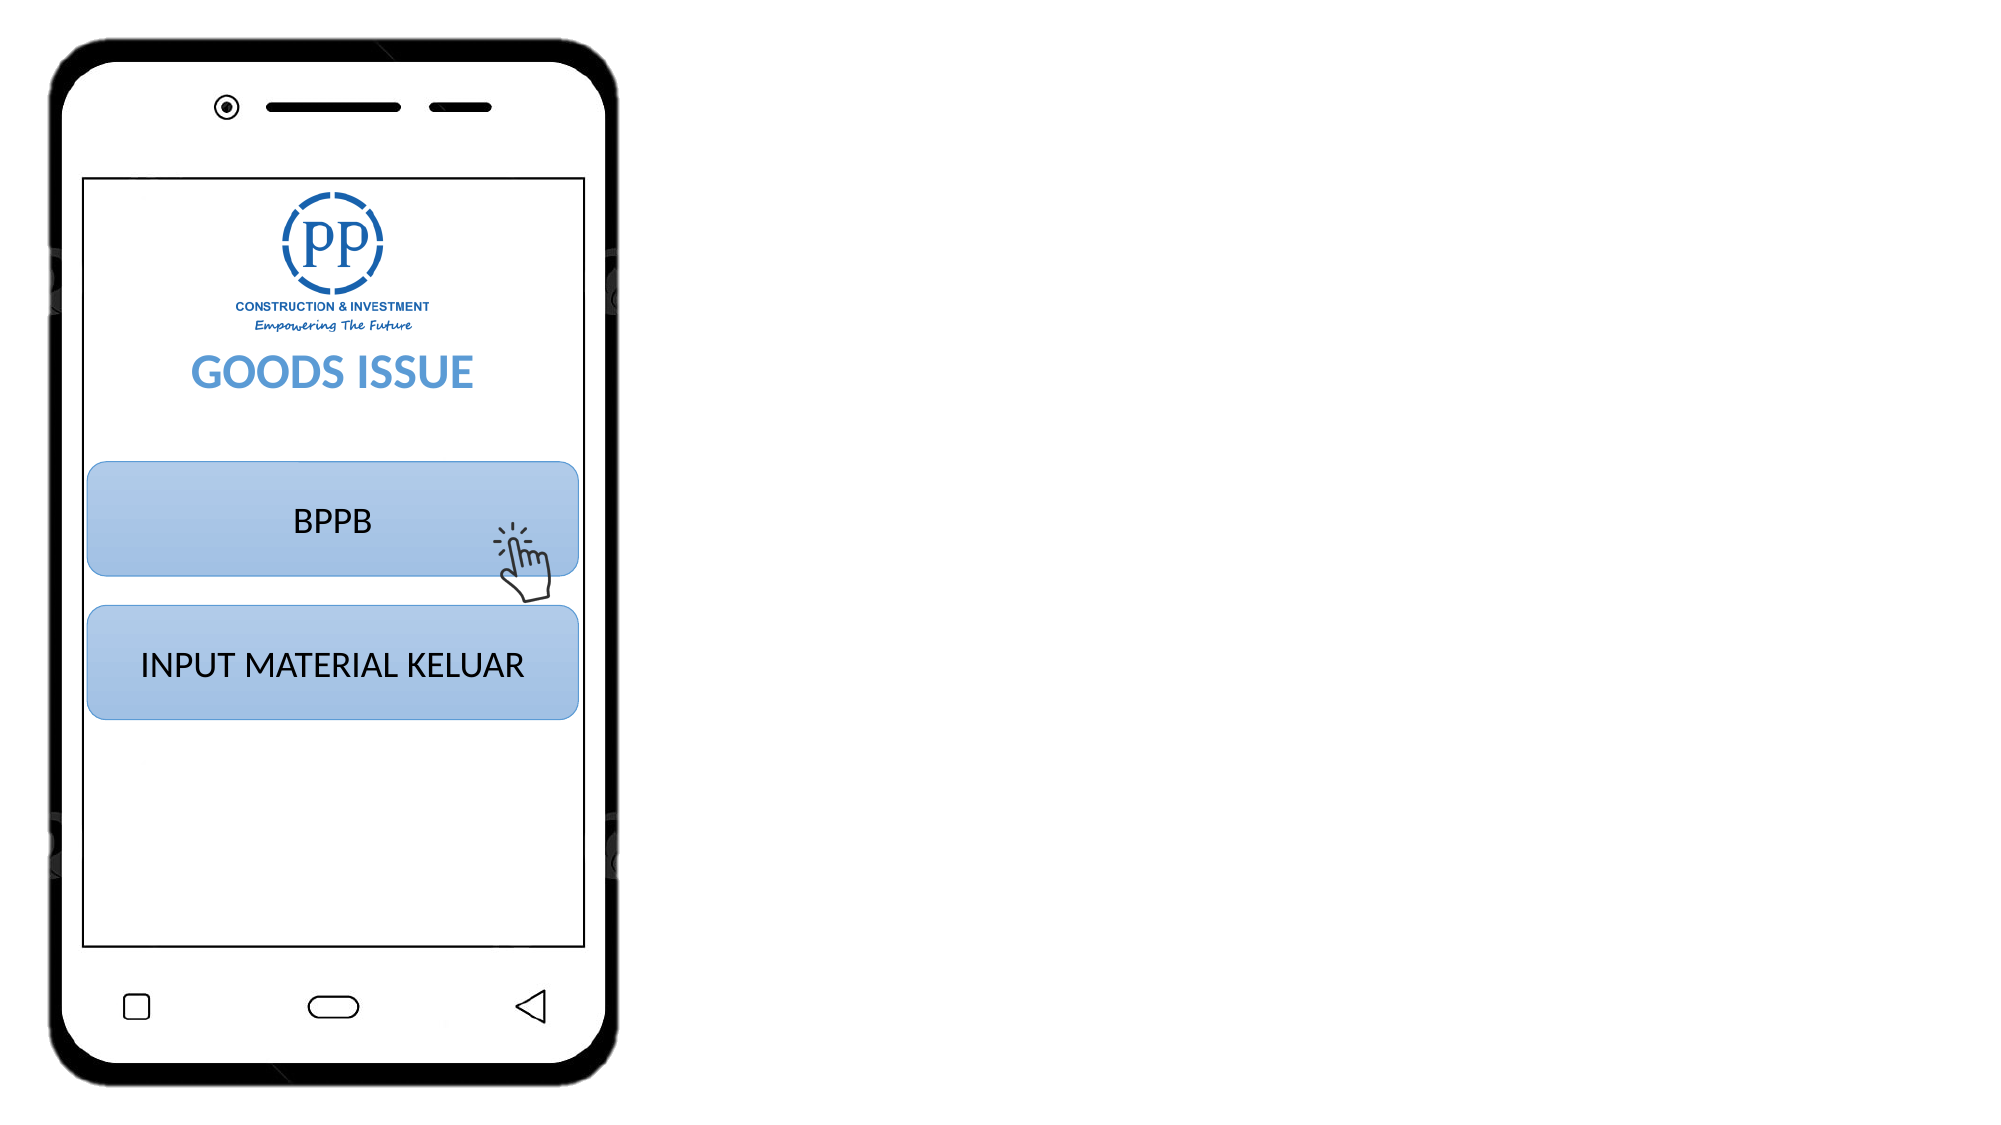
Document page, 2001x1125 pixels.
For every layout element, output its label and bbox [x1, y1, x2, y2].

picture [0, 0, 896, 1125]
